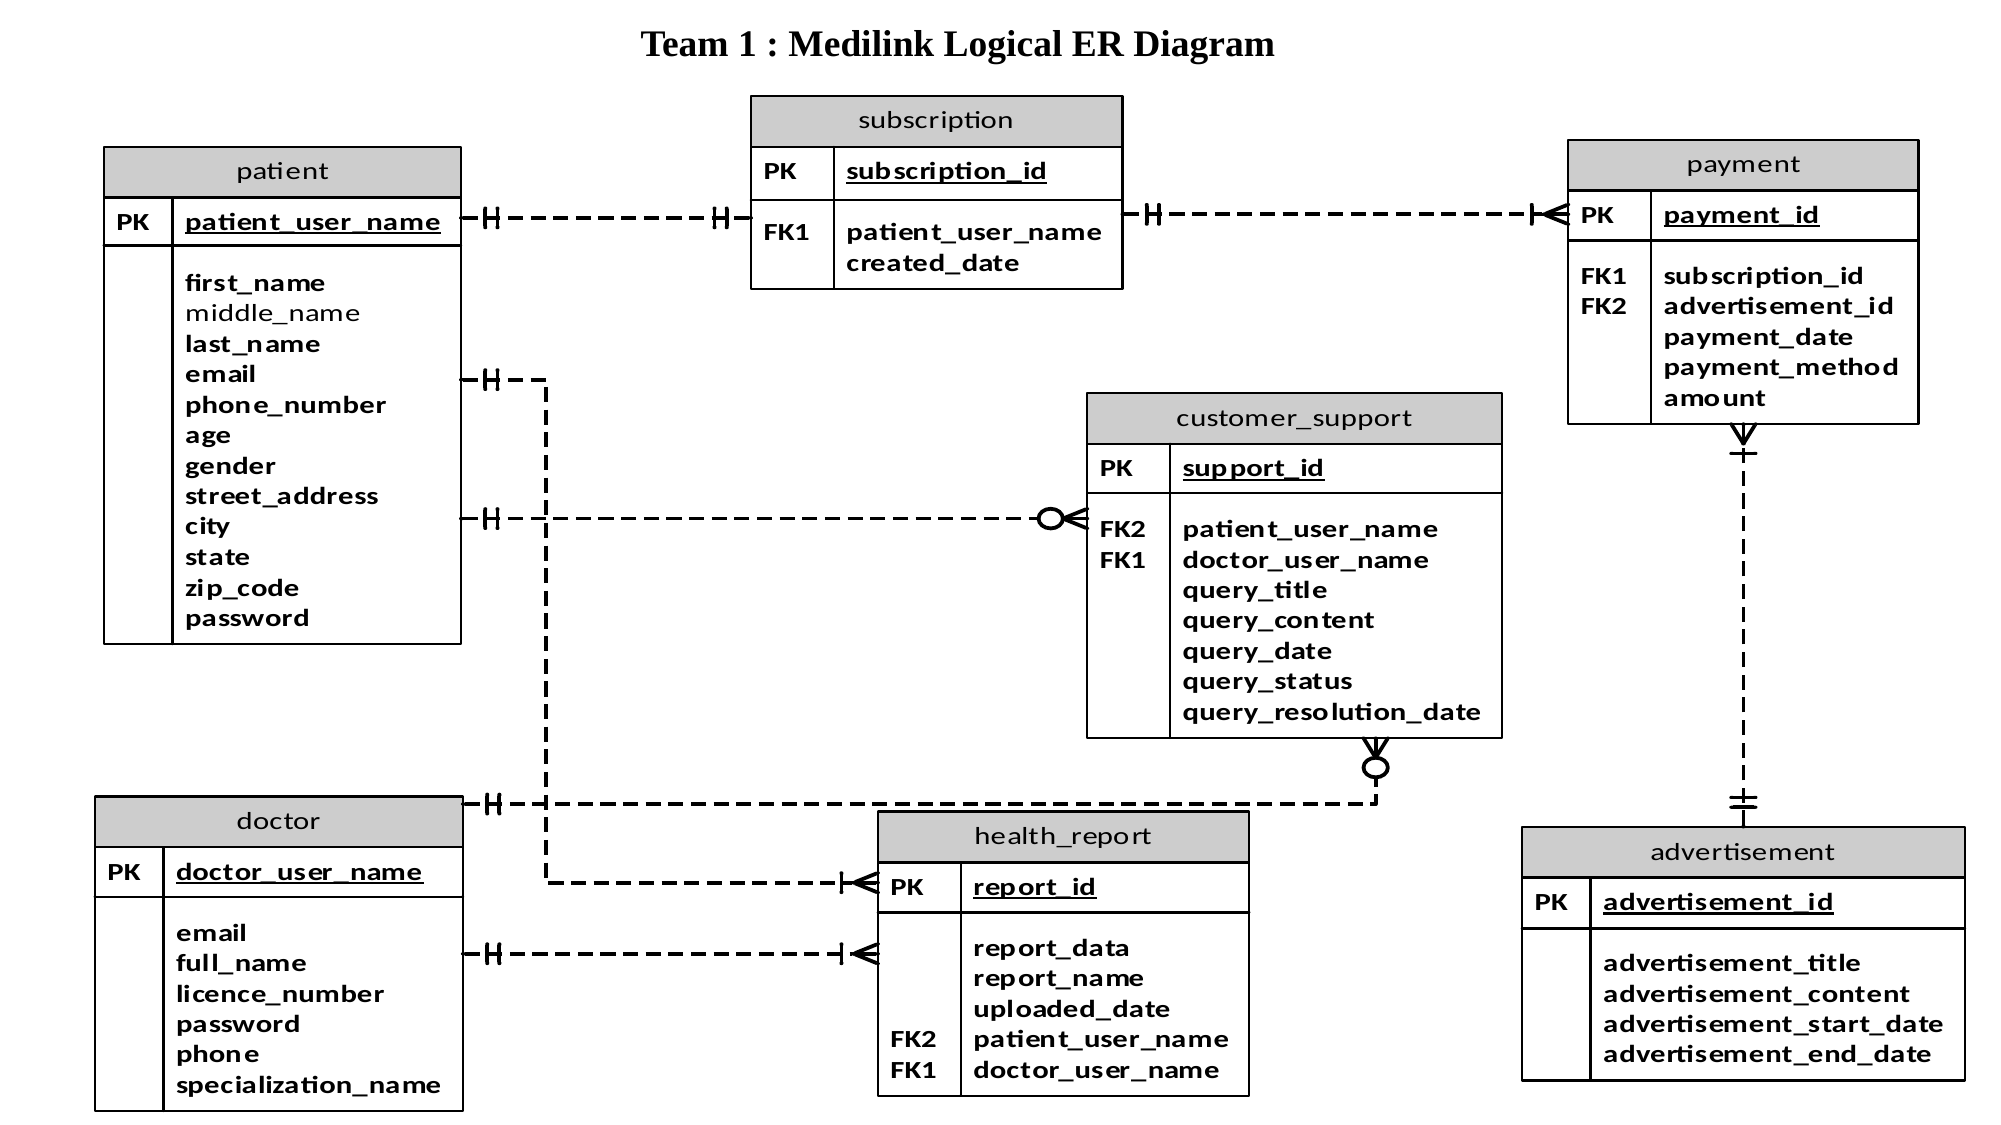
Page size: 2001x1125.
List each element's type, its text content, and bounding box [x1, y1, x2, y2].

picture [86, 91, 1968, 1114]
text_box Team 1 : Medilink Logical ER Diagram [458, 11, 1459, 72]
